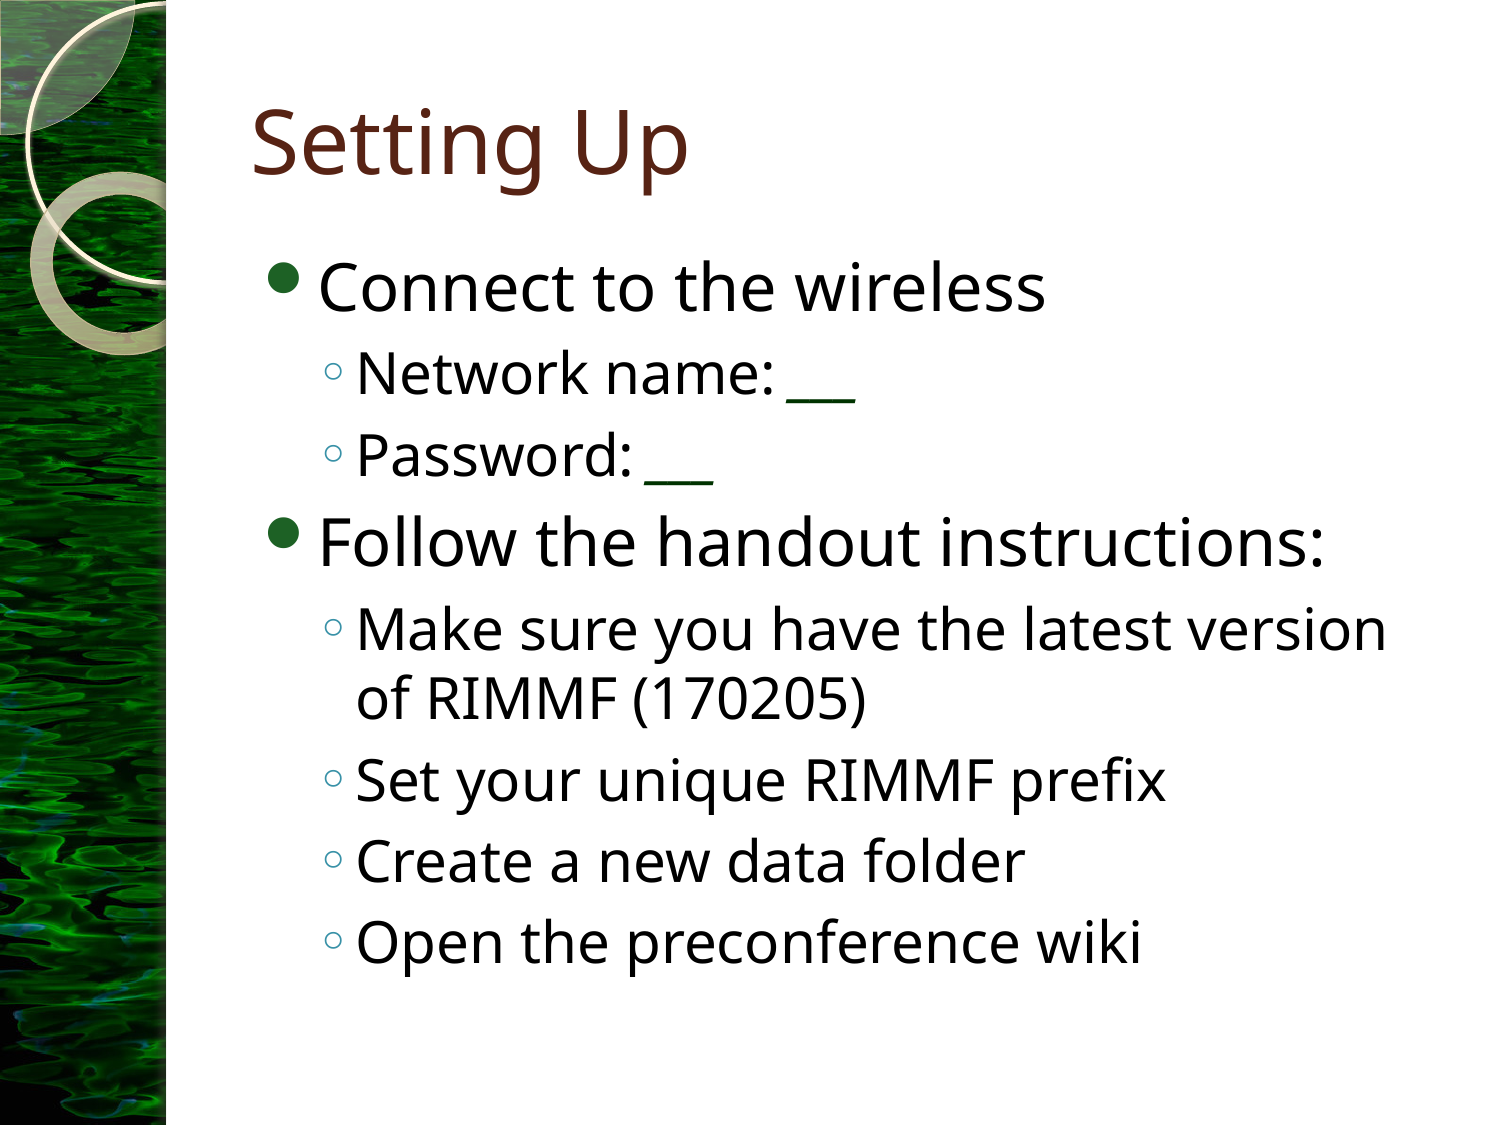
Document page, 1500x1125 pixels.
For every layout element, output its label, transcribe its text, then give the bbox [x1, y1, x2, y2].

picture [62, 195, 160, 280]
picture [136, 0, 164, 4]
picture [32, 13, 160, 207]
title Setting Up [235, 45, 1466, 233]
list Connect to the wireless Network name: ___ Password: ___ Follow the handout instructions: Make sure you have the latest version of RIMMF (170205) Set your unique RIMMF prefix Create a new data folder Open the preconference wiki [235, 237, 1466, 1025]
picture [53, 241, 160, 332]
picture [0, 134, 166, 1125]
